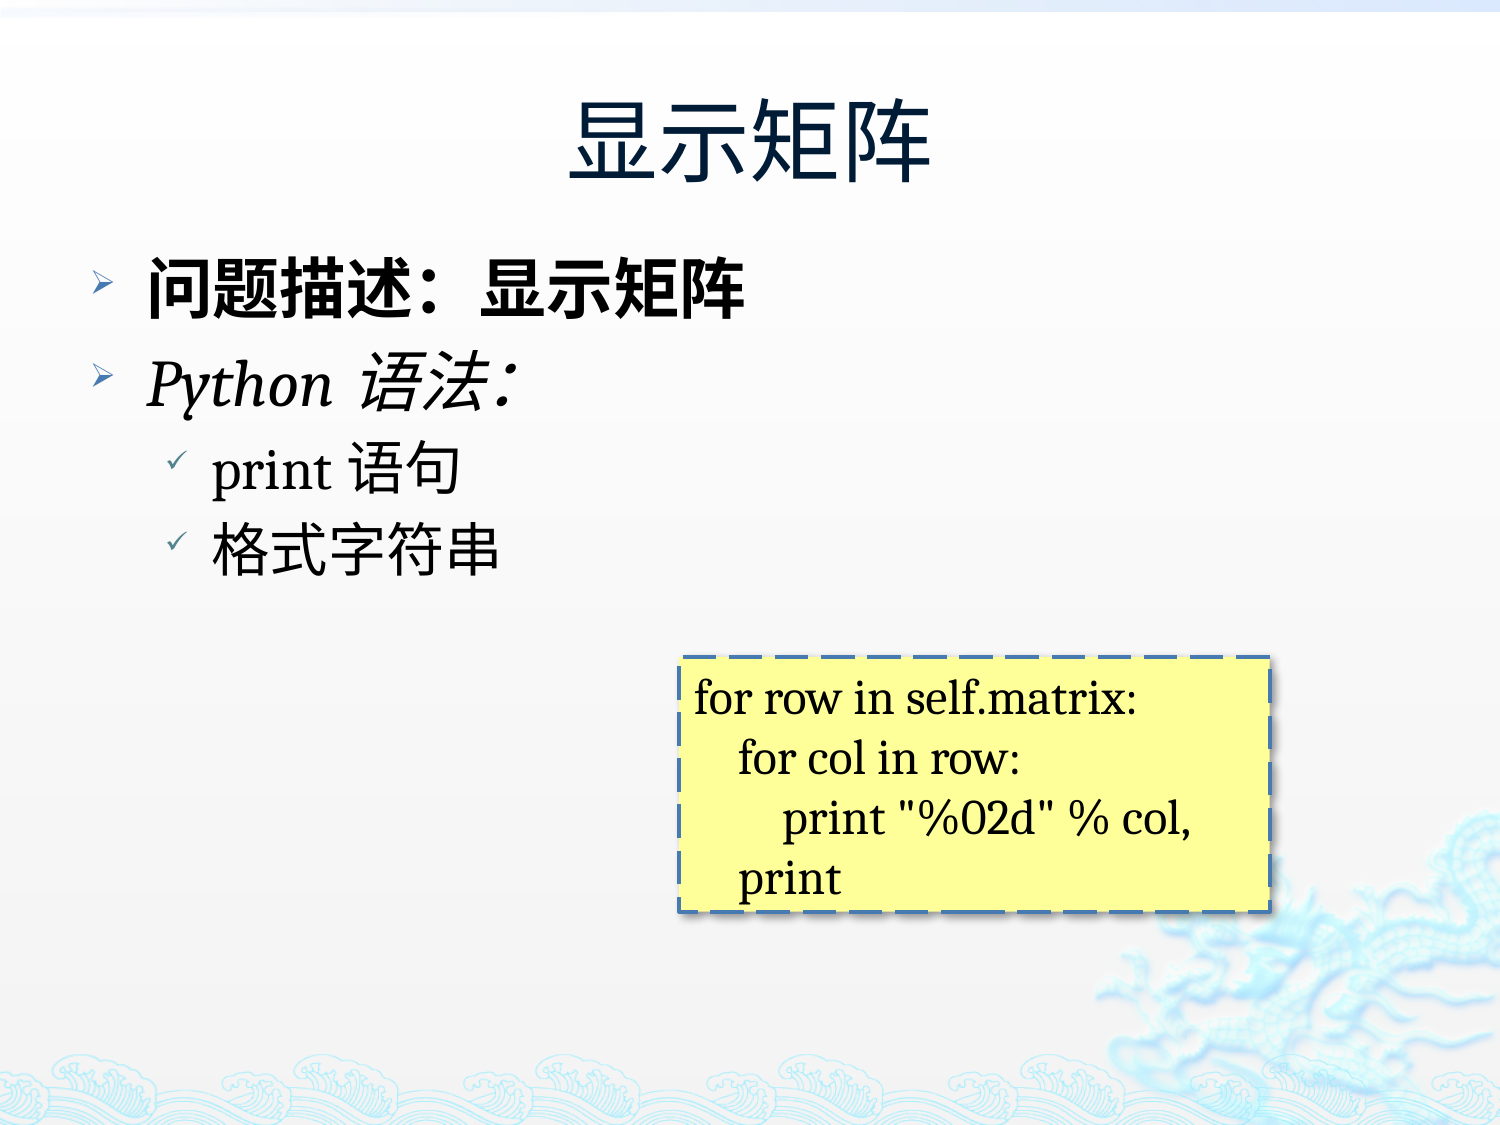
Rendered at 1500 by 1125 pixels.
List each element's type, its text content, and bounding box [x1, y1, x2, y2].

text_box for row in self.matrix: for col in row: print "%02d" % col, print [679, 656, 1270, 912]
title 显示矩阵 [75, 45, 1425, 233]
list 问题描述：显示矩阵 Python语法： print语句 格式字符串 [75, 239, 1425, 1032]
